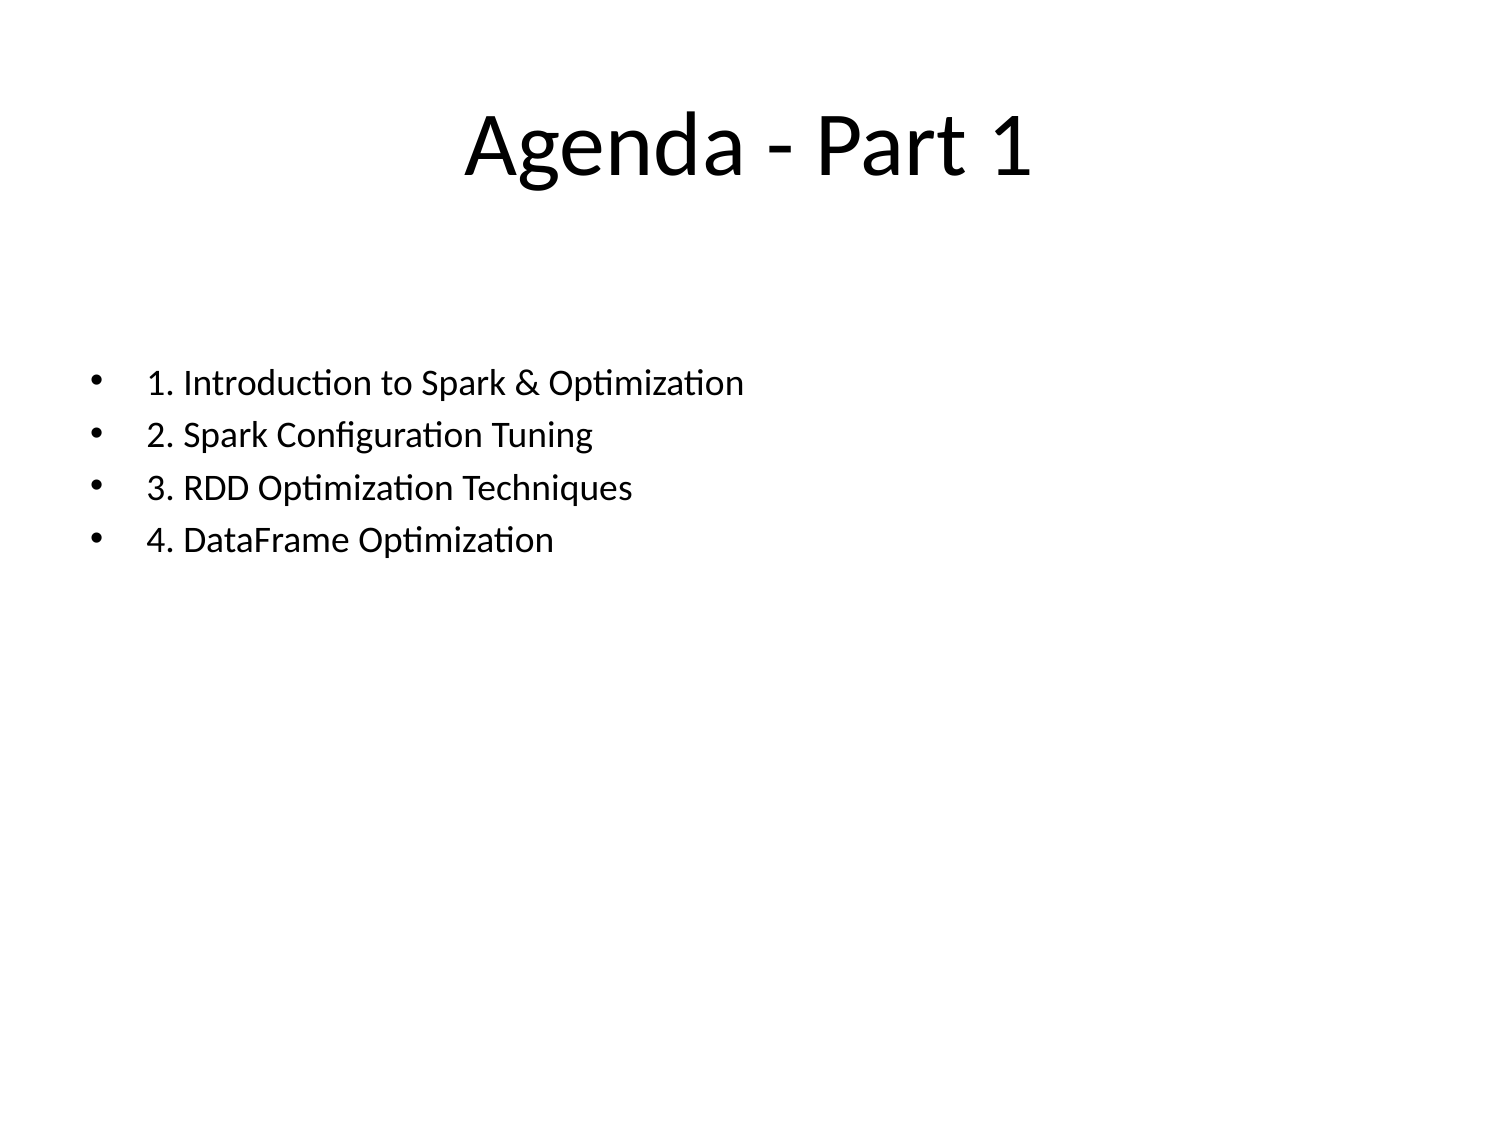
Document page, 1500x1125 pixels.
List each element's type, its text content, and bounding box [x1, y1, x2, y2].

title Agenda - Part 1 [75, 45, 1425, 233]
list 1. Introduction to Spark & Optimization 2. Spark Configuration Tuning 3. RDD Optimization Techniques 4. DataFrame Optimization [75, 262, 1425, 1005]
